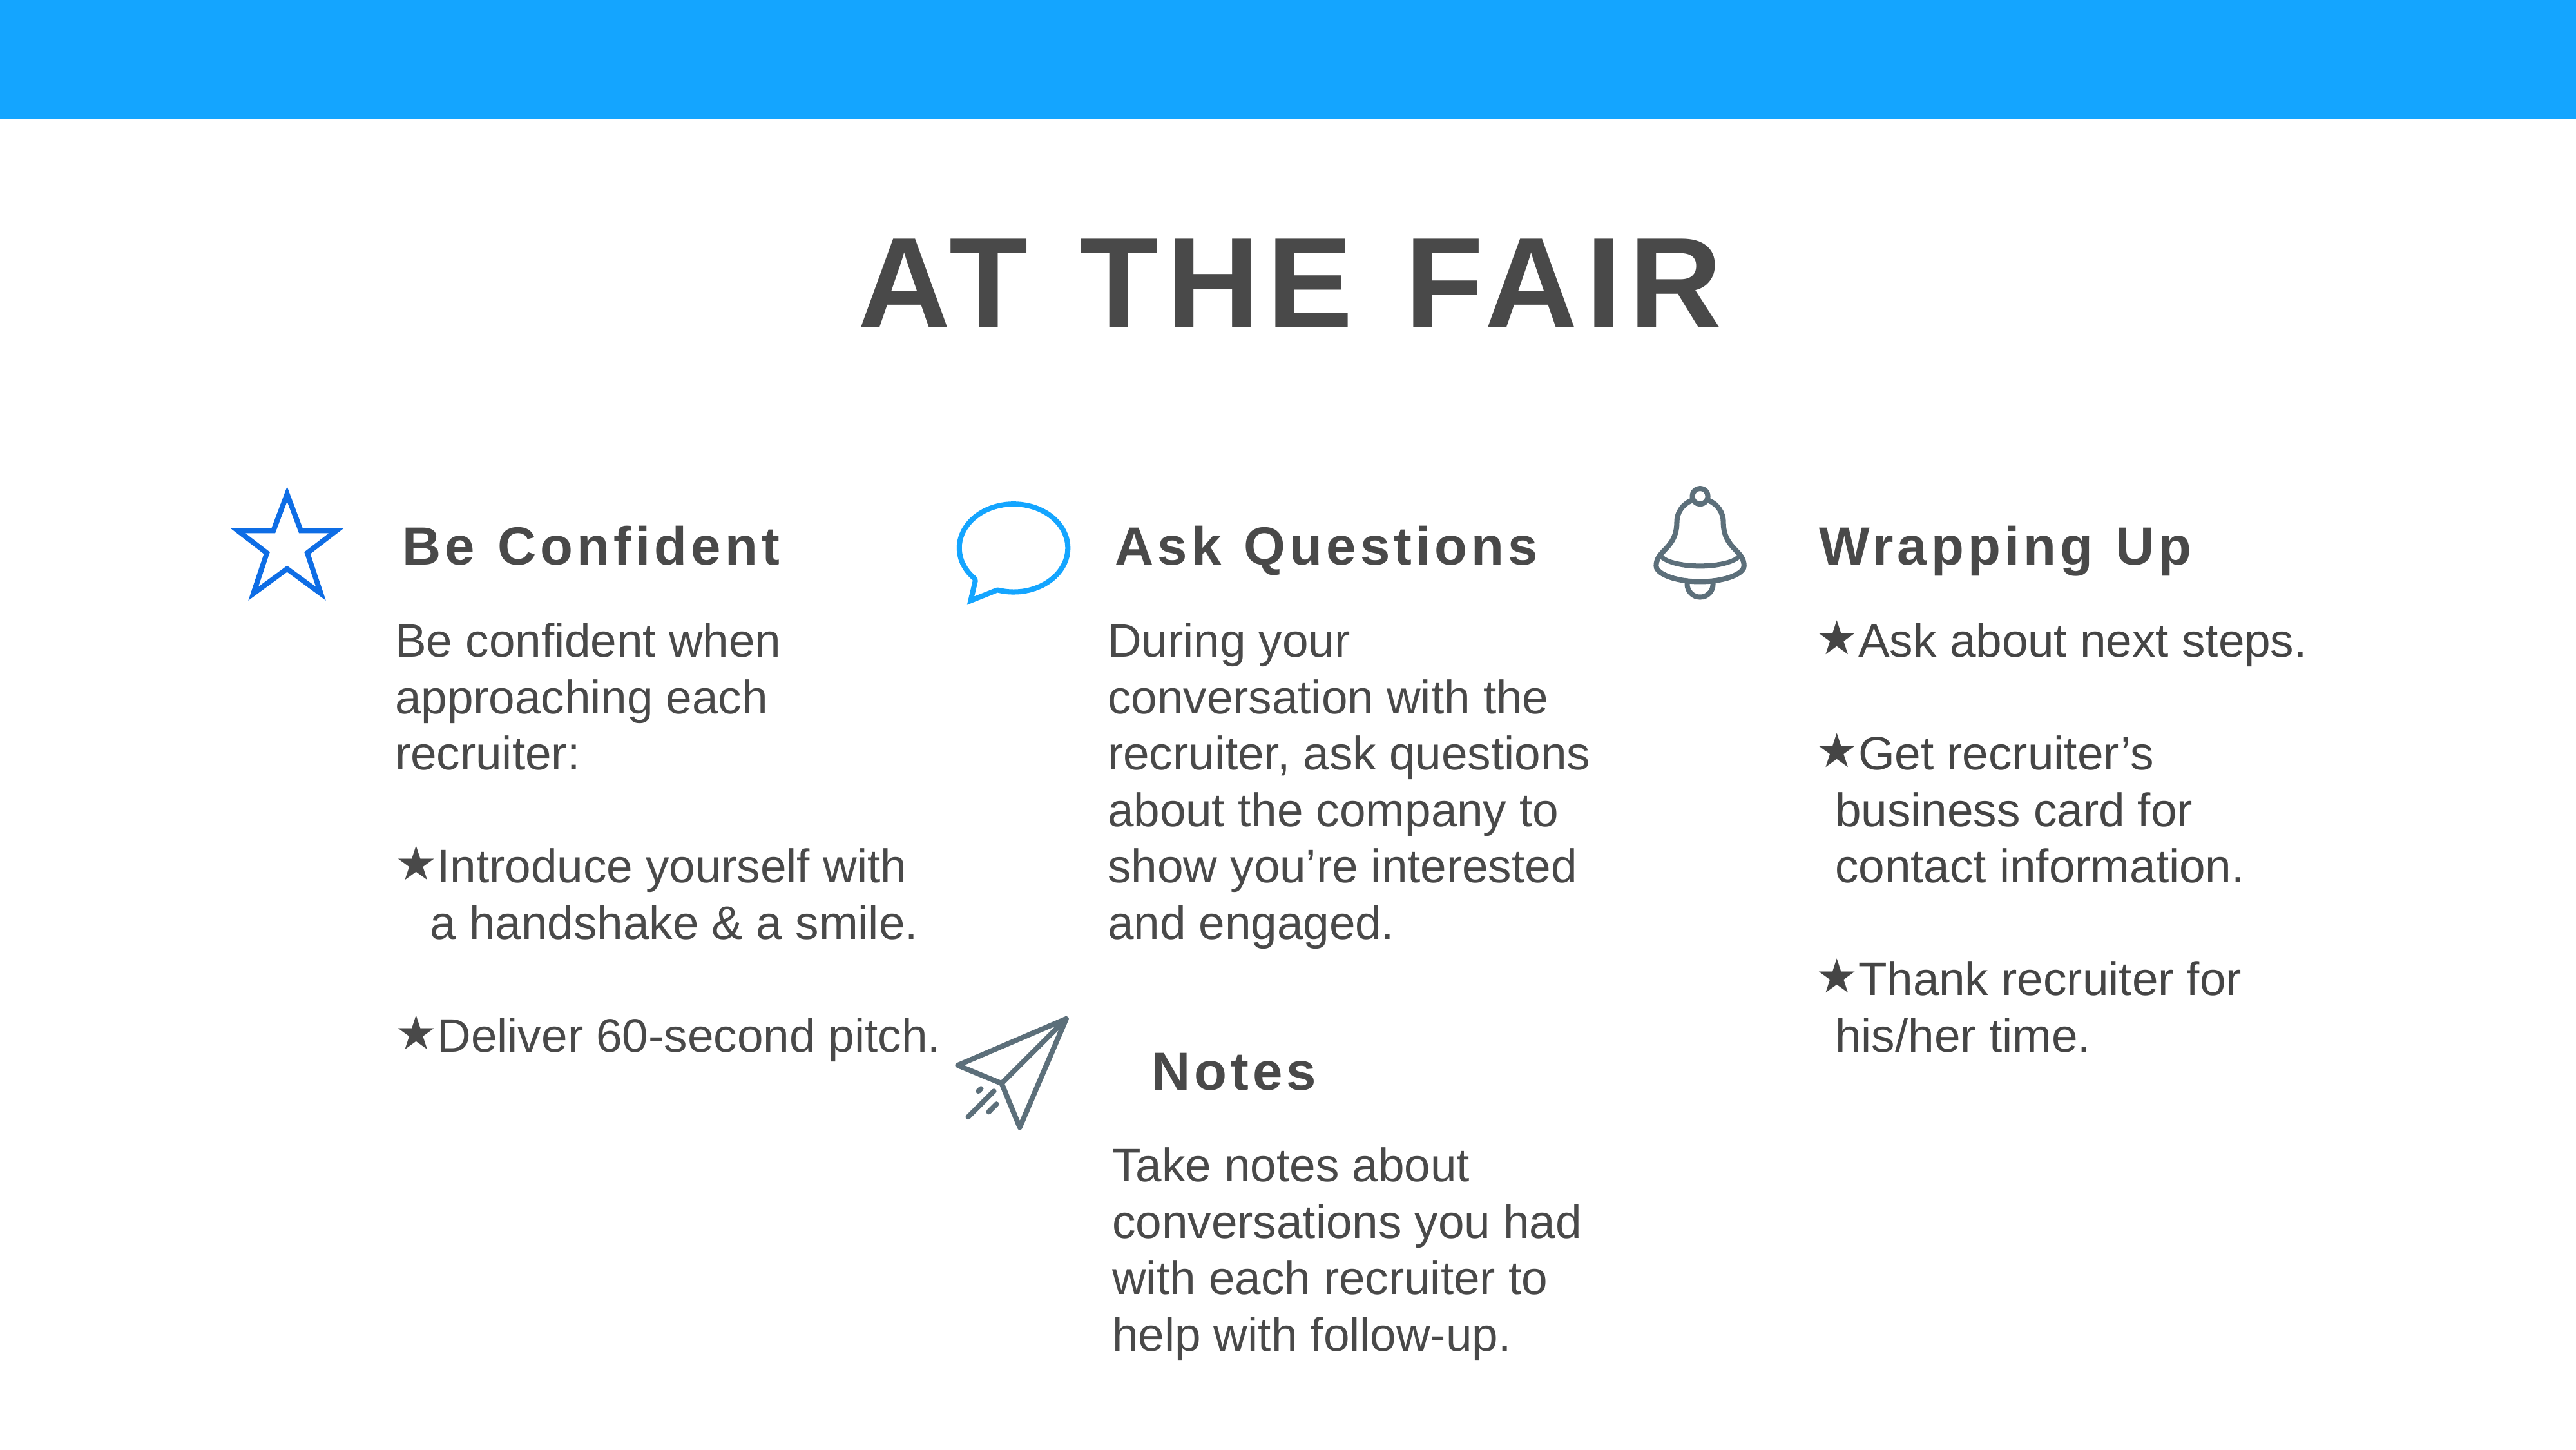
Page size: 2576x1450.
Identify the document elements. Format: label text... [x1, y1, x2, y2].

text_box Take notes about conversations you had with each recruiter to help with follow-up. [1107, 1130, 1639, 1366]
text_box Ask Questions [1110, 507, 1544, 581]
text_box AT THE FAIR [36, 193, 2545, 358]
text_box [1653, 486, 1747, 600]
text_box Be confident when approaching each recruiter: Introduce yourself with a handshake & a smile. Deliver 60-second pitch. [390, 605, 951, 1067]
text_box Be Confident [397, 507, 785, 581]
text_box During your conversation with the recruiter, ask questions about the company to show you’re interested and engaged. [1102, 605, 1634, 954]
text_box [955, 1016, 1069, 1130]
text_box Notes [1146, 1031, 1322, 1106]
text_box [956, 501, 1071, 605]
text_box [230, 487, 344, 601]
text_box Wrapping Up [1814, 507, 2197, 581]
text_box Ask about next steps. Get recruiter’s business card for contact information. Thank recruiter for his/her time. [1811, 605, 2343, 1067]
